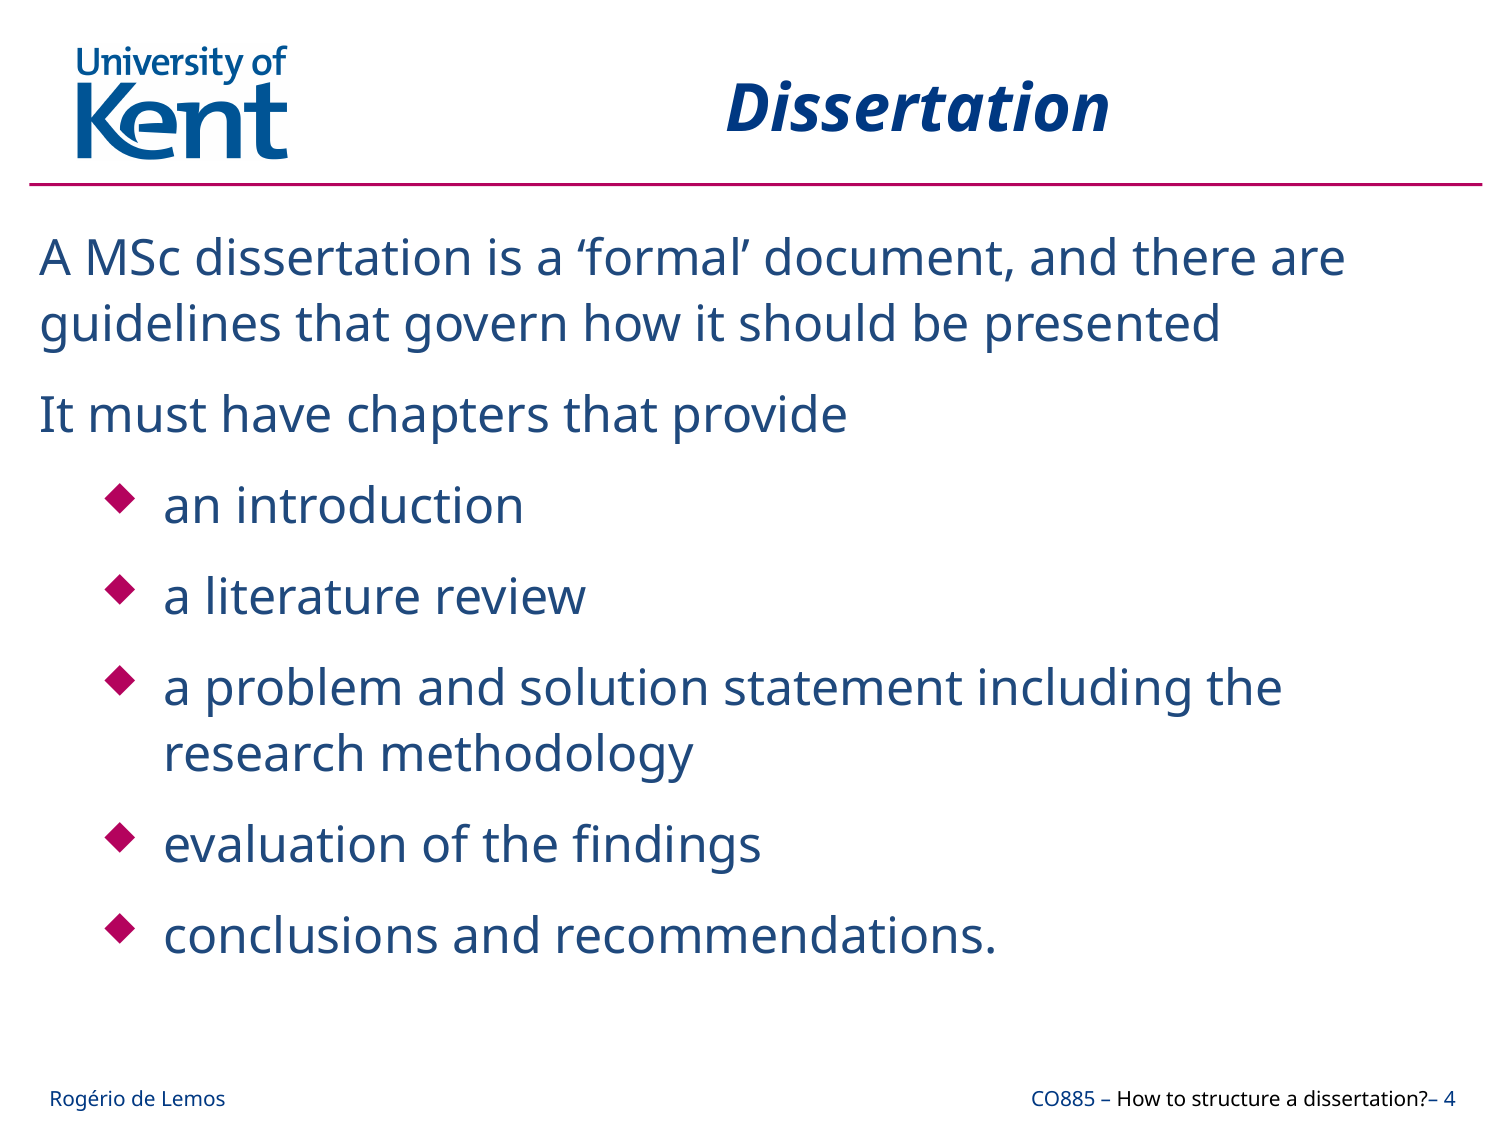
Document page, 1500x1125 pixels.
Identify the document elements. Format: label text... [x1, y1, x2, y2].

picture [76, 43, 290, 161]
title Dissertation [361, 49, 1476, 176]
list A MSc dissertation is a ‘formal’ document, and there are guidelines that govern how it should be presented It must have chapters that provide an introduction a literature review a problem and solution statement including the research methodology evaluation of the findings conclusions and recommendations. [24, 212, 1475, 1071]
